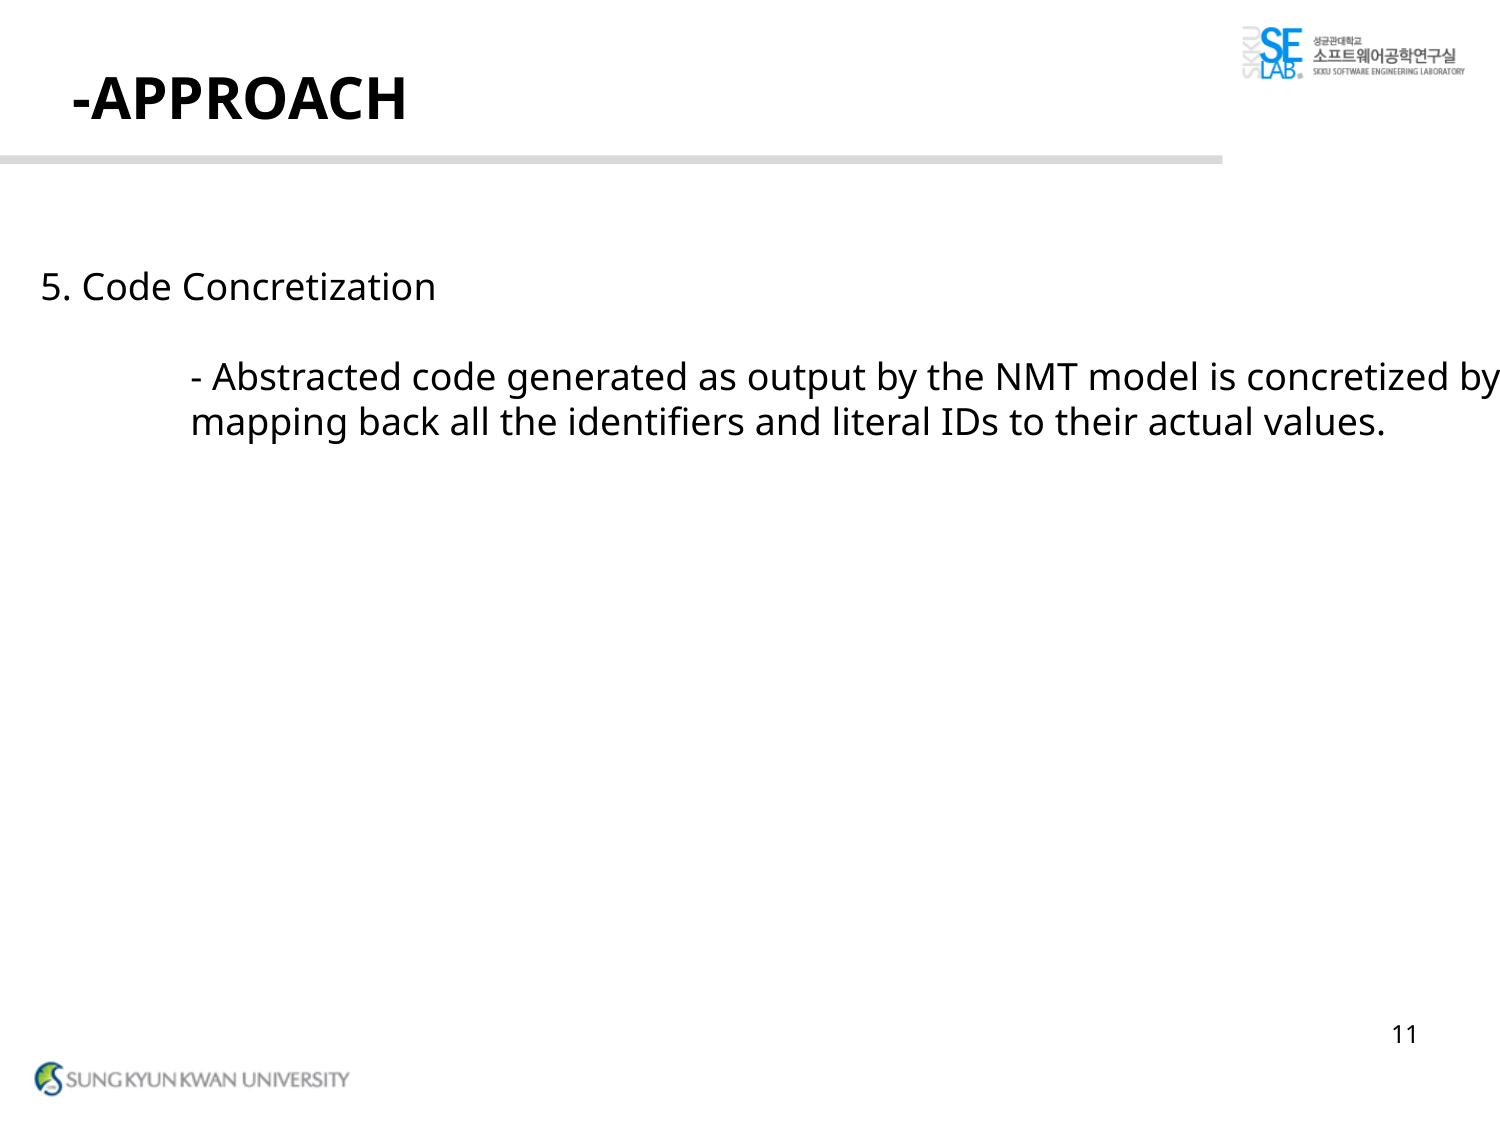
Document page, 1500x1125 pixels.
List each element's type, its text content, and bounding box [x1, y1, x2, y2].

text_box 5. Code Concretization - Abstracted code generated as output by the NMT model is concretized by mapping back all the identifiers and literal IDs to their actual values. [32, 255, 1500, 586]
slide_number 11 [1076, 1011, 1428, 1059]
picture [17, 1046, 366, 1110]
picture [1391, 0, 1500, 134]
title -APPROACH [64, 0, 1391, 194]
